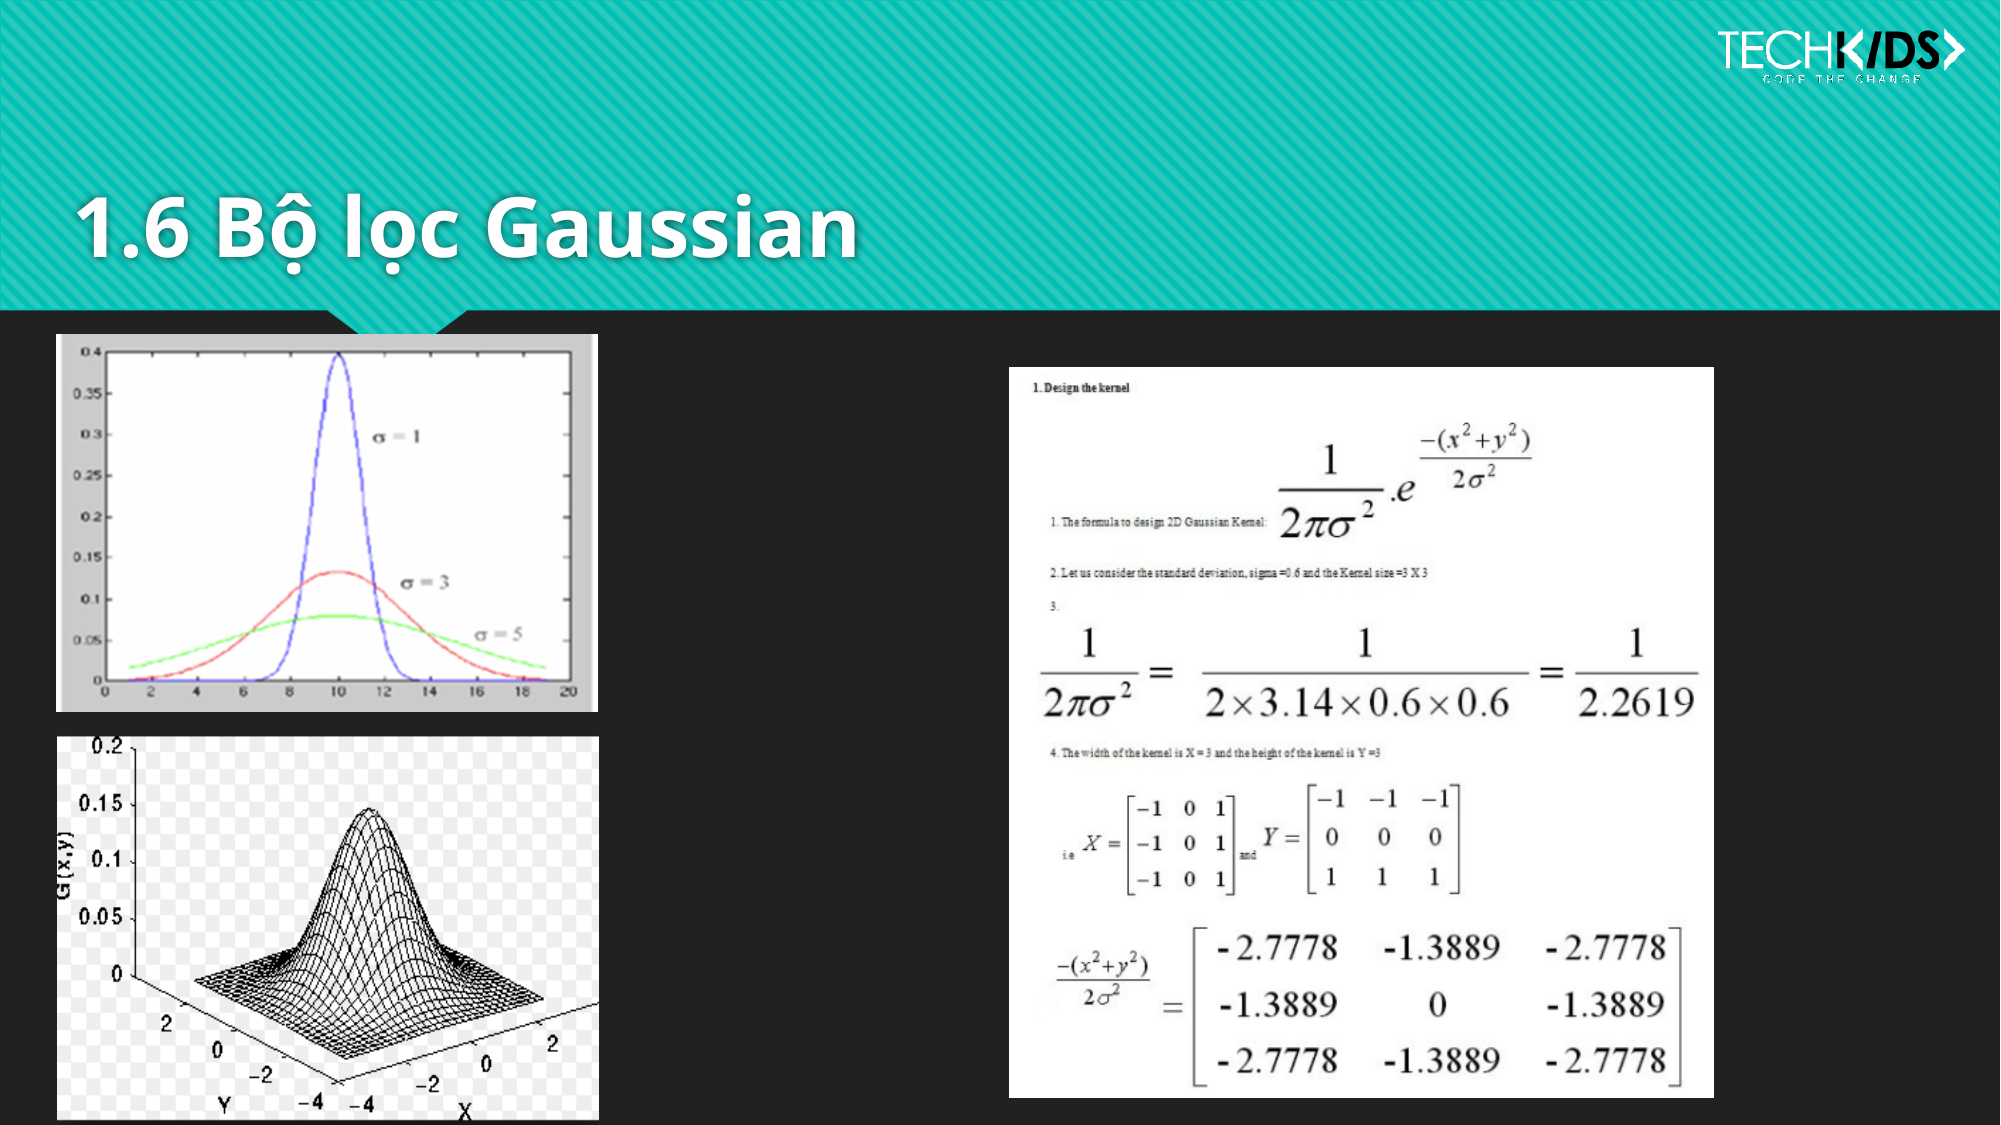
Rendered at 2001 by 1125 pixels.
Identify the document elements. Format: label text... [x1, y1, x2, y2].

picture [1009, 367, 1714, 1099]
picture [55, 333, 598, 712]
picture [57, 732, 599, 1125]
title 1.6 Bộ lọc Gaussian [57, 73, 1868, 282]
